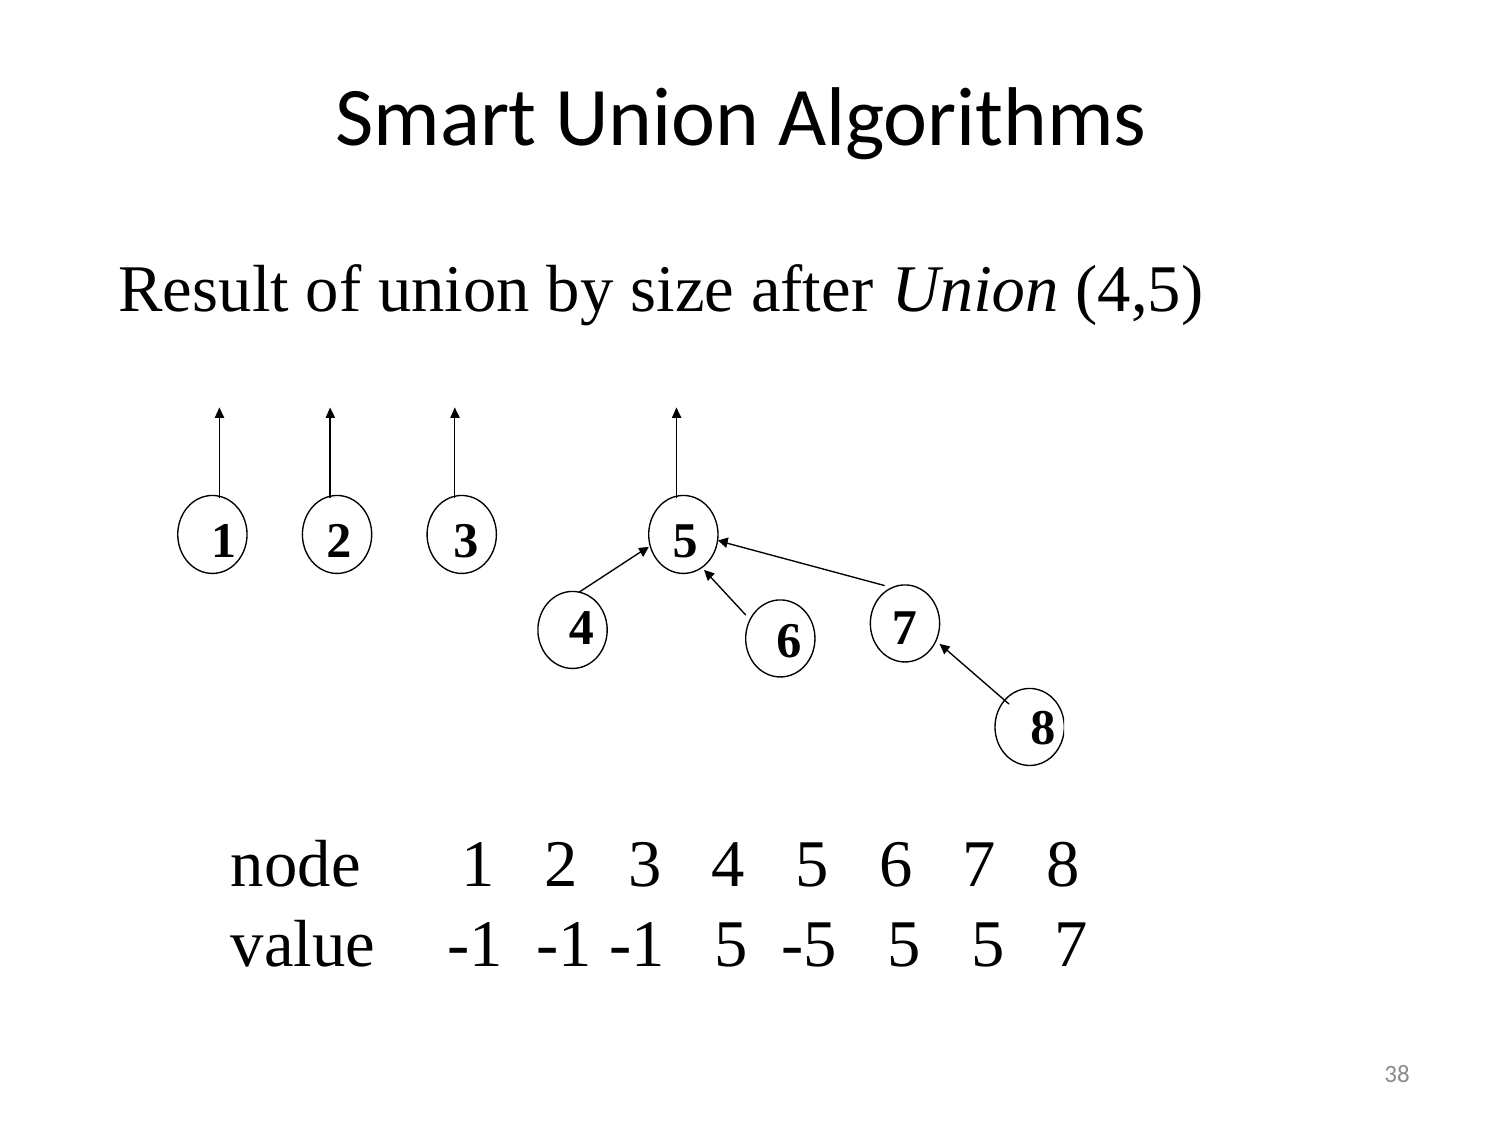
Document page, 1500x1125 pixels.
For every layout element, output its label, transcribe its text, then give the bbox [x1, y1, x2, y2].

title Smart Union Algorithms [103, 37, 1379, 188]
text_box node 1 2 3 4 5 6 7 8 value -1 -1 -1 5 -5 5 5 7 [216, 812, 1105, 1033]
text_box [149, 362, 1065, 800]
slide_number 38 [1075, 1042, 1425, 1103]
text_box Result of union by size after Union (4,5) [103, 237, 1466, 333]
